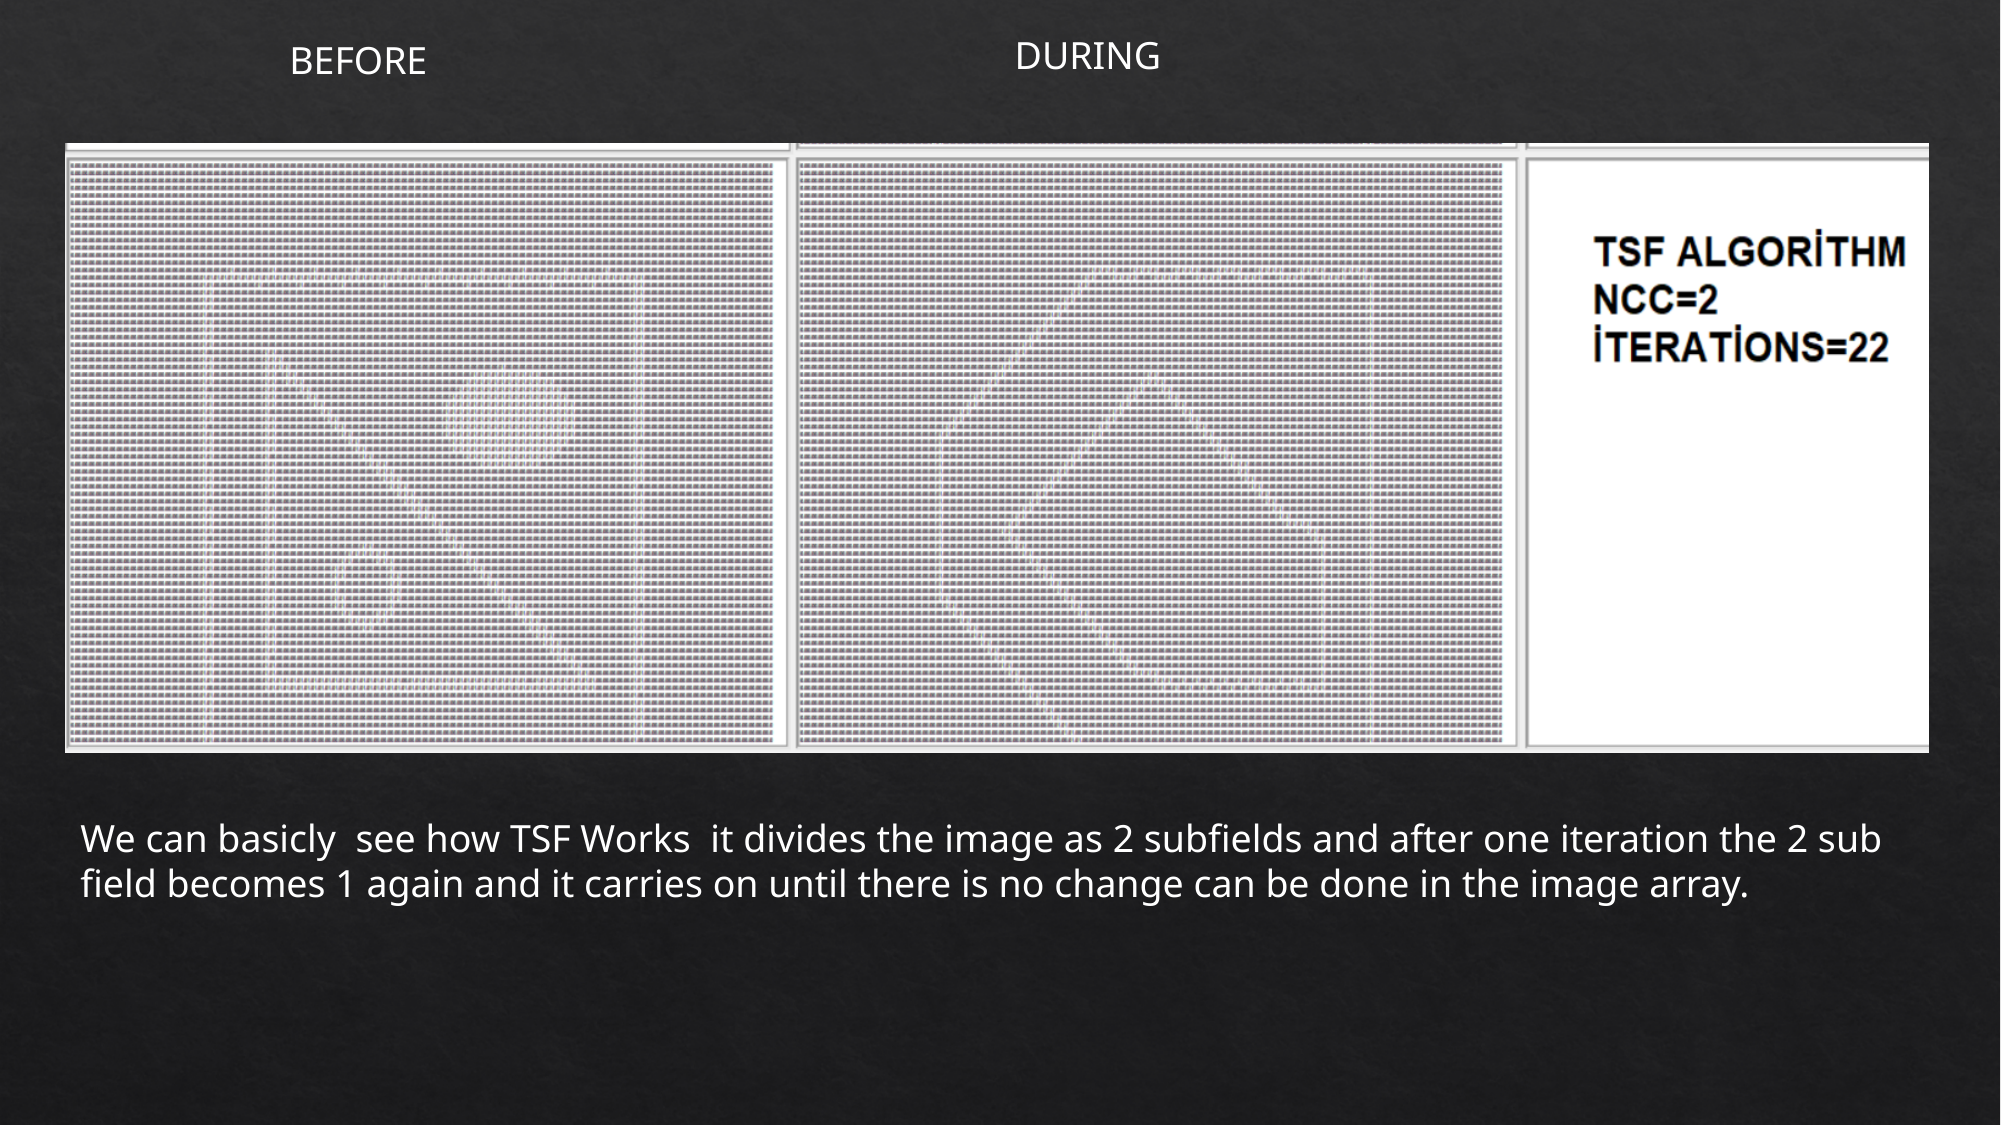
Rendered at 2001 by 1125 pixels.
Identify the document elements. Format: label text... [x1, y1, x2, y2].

text_box We can basicly see how TSF Works it divides the image as 2 subfields and after one iteration the 2 sub field becomes 1 again and it carries on until there is no change can be done in the image array. [65, 807, 1971, 912]
text_box DURING [999, 25, 1335, 85]
picture [65, 142, 1929, 753]
text_box BEFORE [274, 29, 610, 90]
